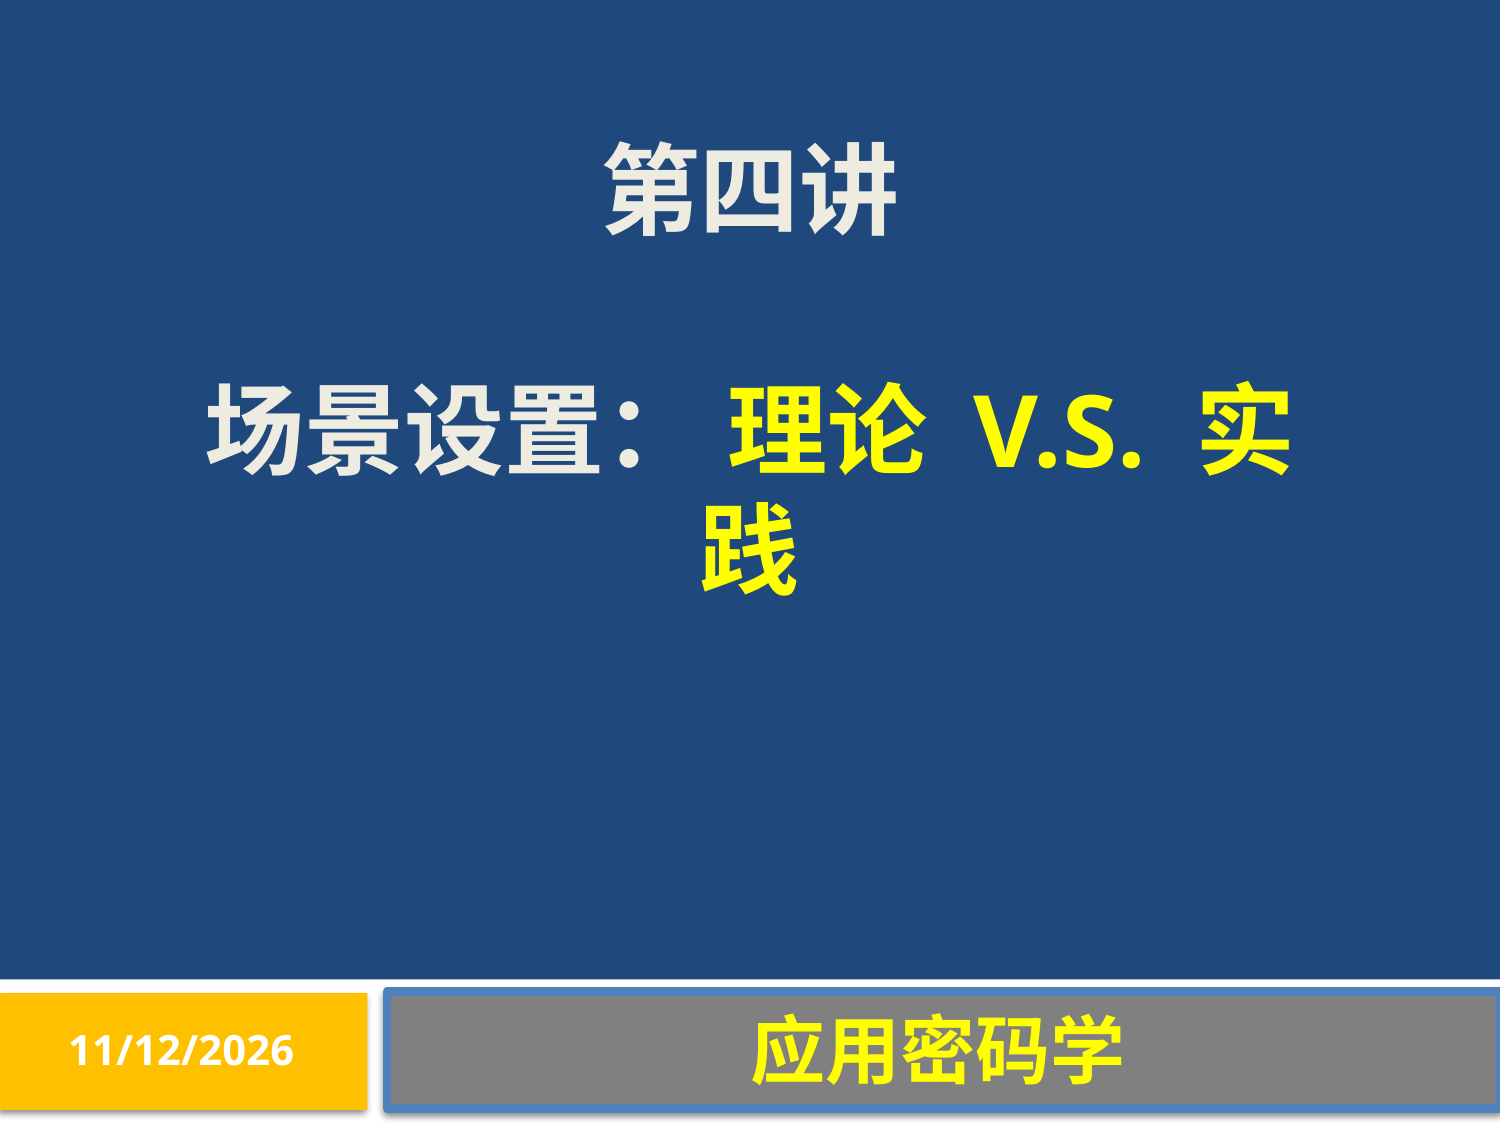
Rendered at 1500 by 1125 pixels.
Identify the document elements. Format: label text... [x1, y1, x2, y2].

title 第四讲 场景设置： 理论 V.S. 实践 [159, 314, 1341, 615]
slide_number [12, 995, 350, 1108]
subtitle 应用密码学 [387, 992, 1488, 1105]
